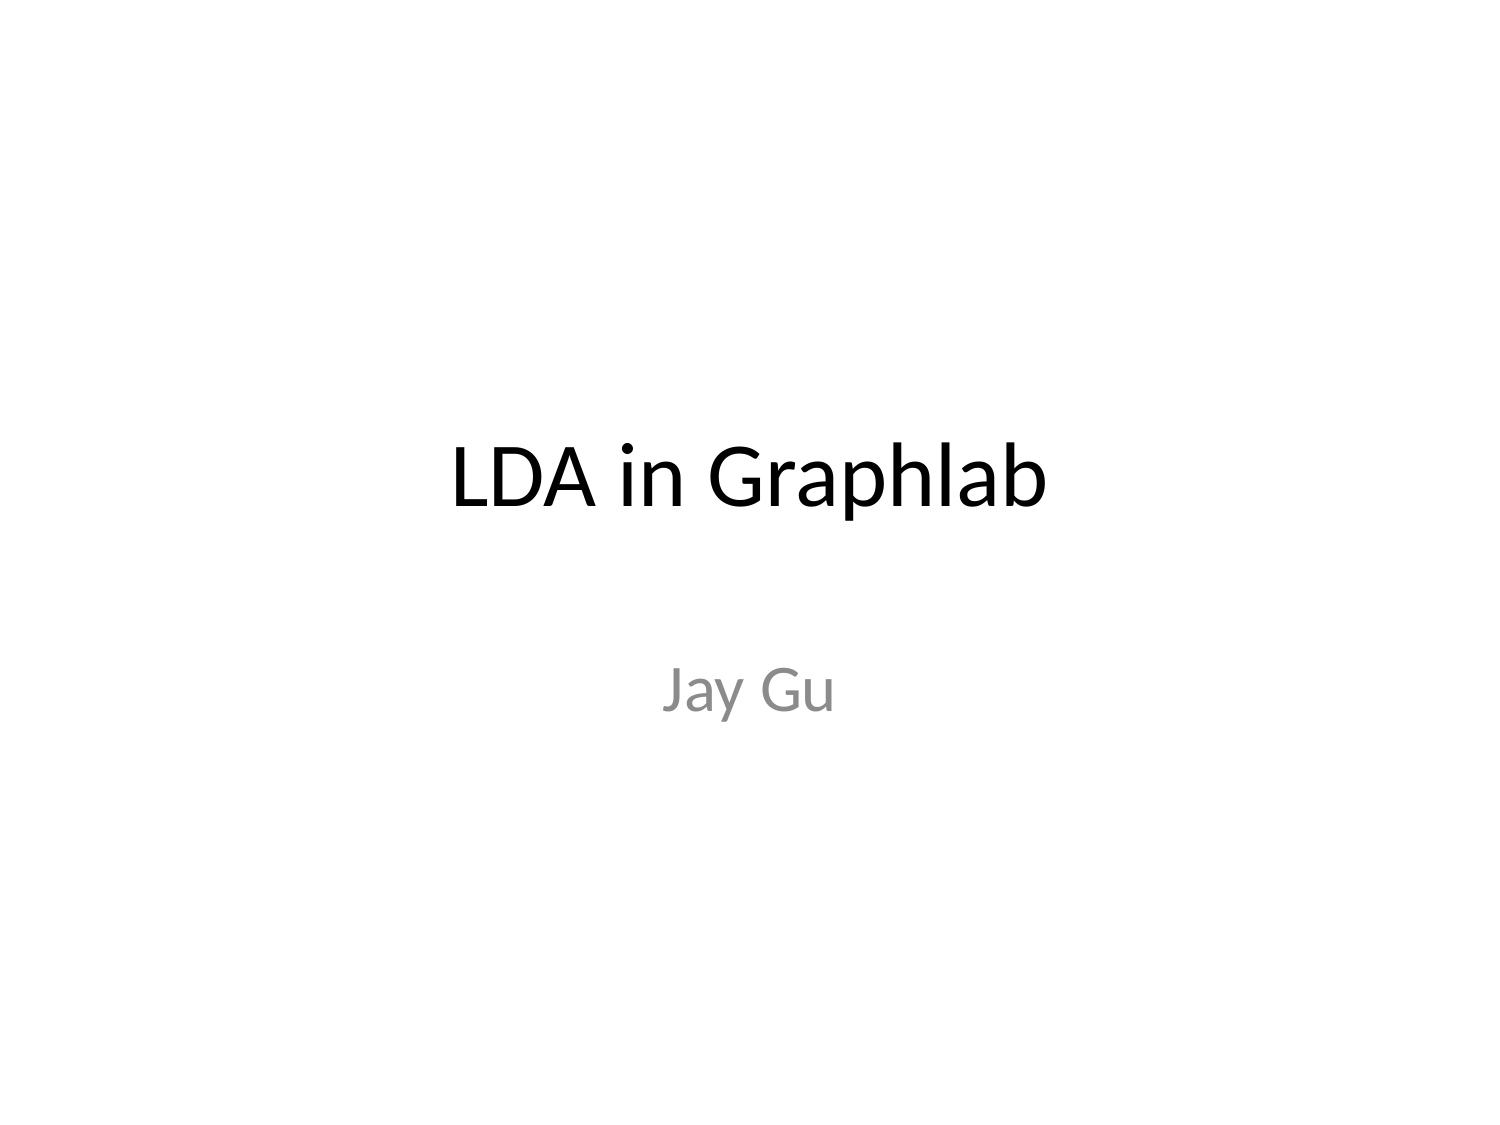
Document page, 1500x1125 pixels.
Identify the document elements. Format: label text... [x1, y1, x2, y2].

subtitle Jay Gu [225, 637, 1275, 925]
title LDA in Graphlab [112, 349, 1388, 591]
